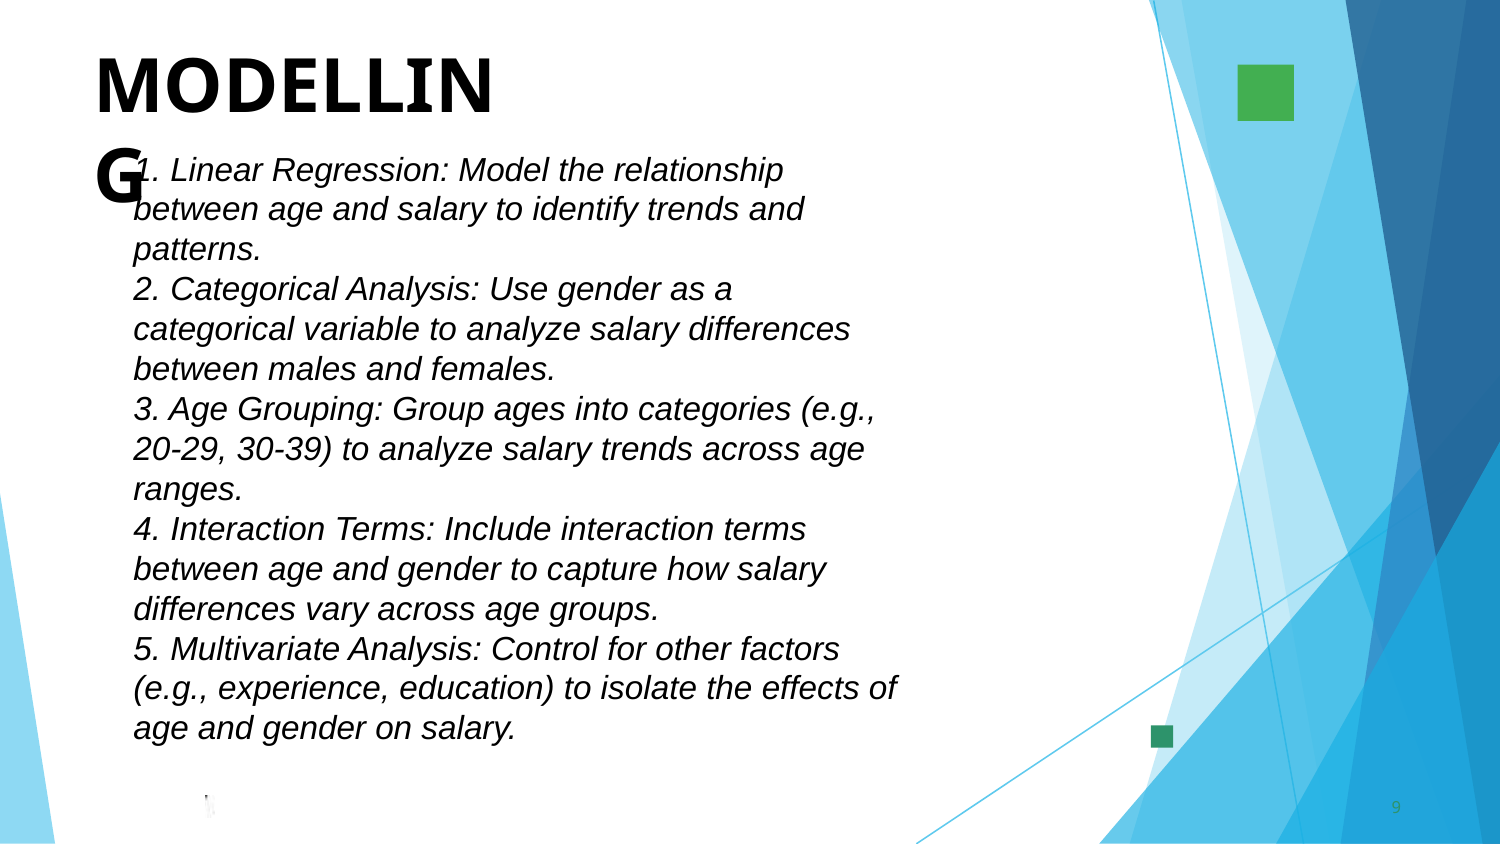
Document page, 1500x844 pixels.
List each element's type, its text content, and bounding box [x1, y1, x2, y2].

text_box [1150, 725, 1174, 748]
text_box [1237, 64, 1294, 121]
text_box 1. Linear Regression: Model the relationship between age and salary to identify trends and patterns. 2. Categorical Analysis: Use gender as a categorical variable to analyze salary differences between males and females. 3. Age Grouping: Group ages into categories (e.g., 20-29, 30-39) to analyze salary trends across age ranges. 4. Interaction Terms: Include interaction terms between age and gender to capture how salary differences vary across age groups. 5. Multivariate Analysis: Control for other factors (e.g., experience, education) to isolate the effects of age and gender on salary. [118, 132, 915, 762]
text_box ‹#› [1387, 796, 1416, 821]
picture [204, 795, 215, 818]
text_box MODELLING [91, 35, 498, 218]
